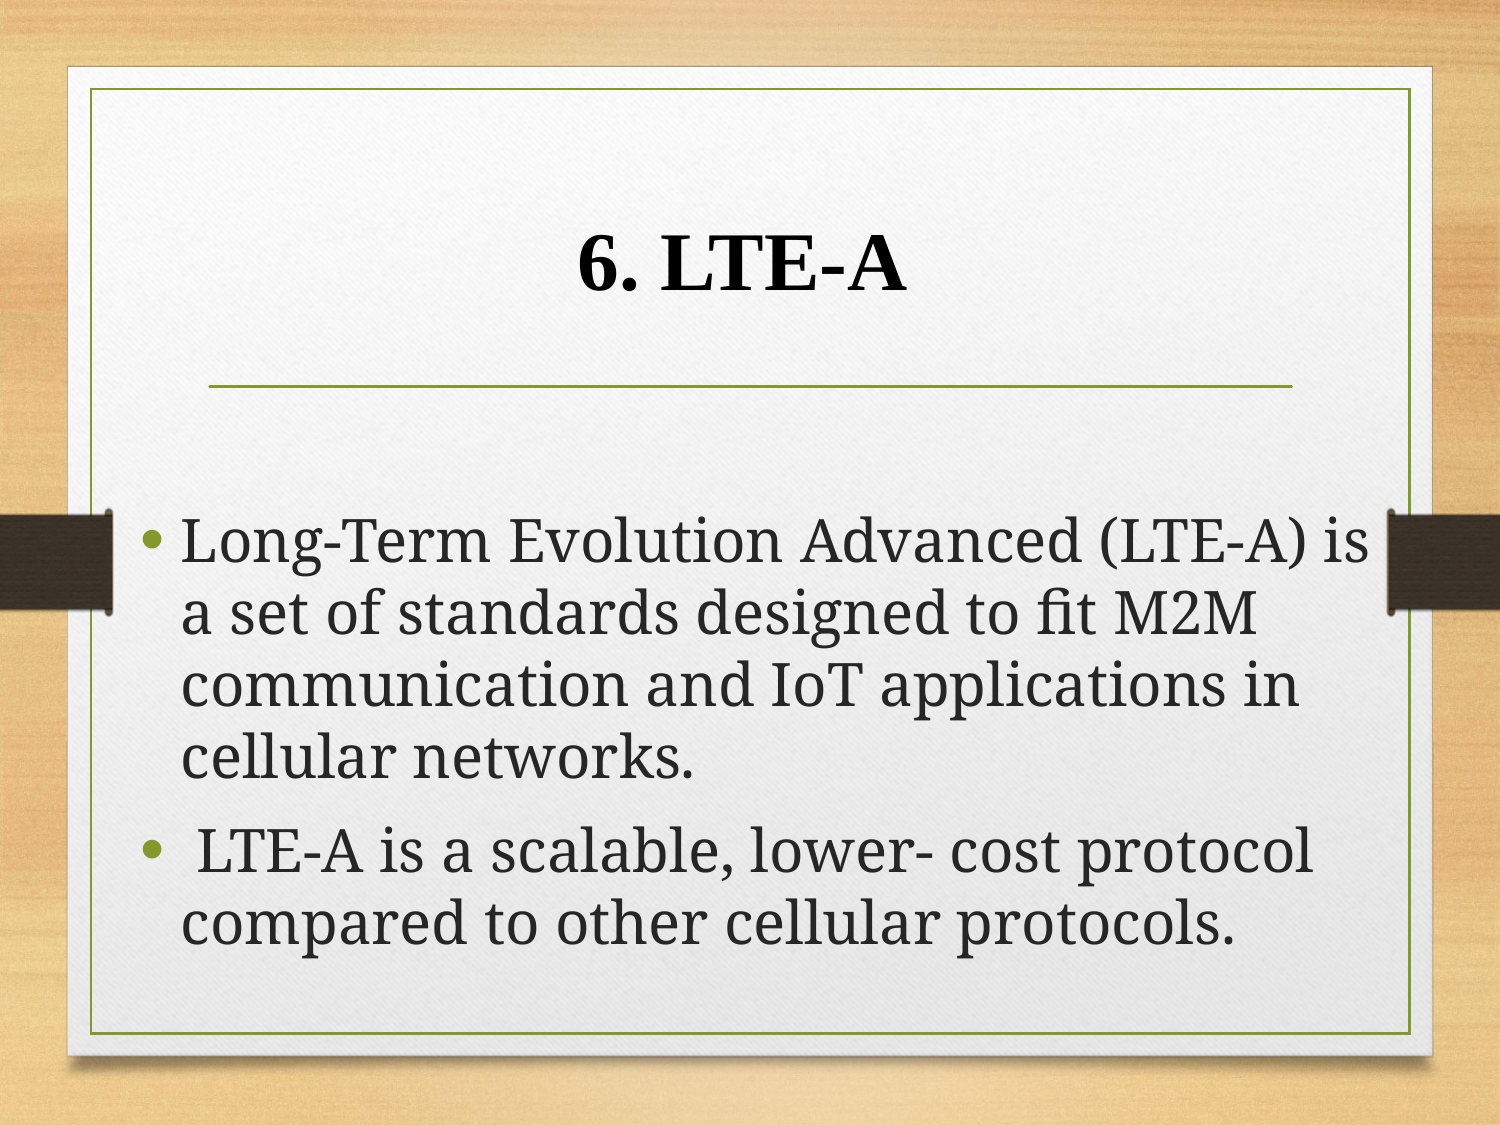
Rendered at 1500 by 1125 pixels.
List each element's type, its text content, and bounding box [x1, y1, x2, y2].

title 6. LTE-A [193, 150, 1309, 365]
list Long-Term Evolution Advanced (LTE-A) is a set of standards designed to fit M2M communication and IoT applications in cellular networks. LTE-A is a scalable, lower- cost protocol compared to other cellular protocols. [125, 425, 1388, 975]
picture [0, 0, 1500, 1125]
